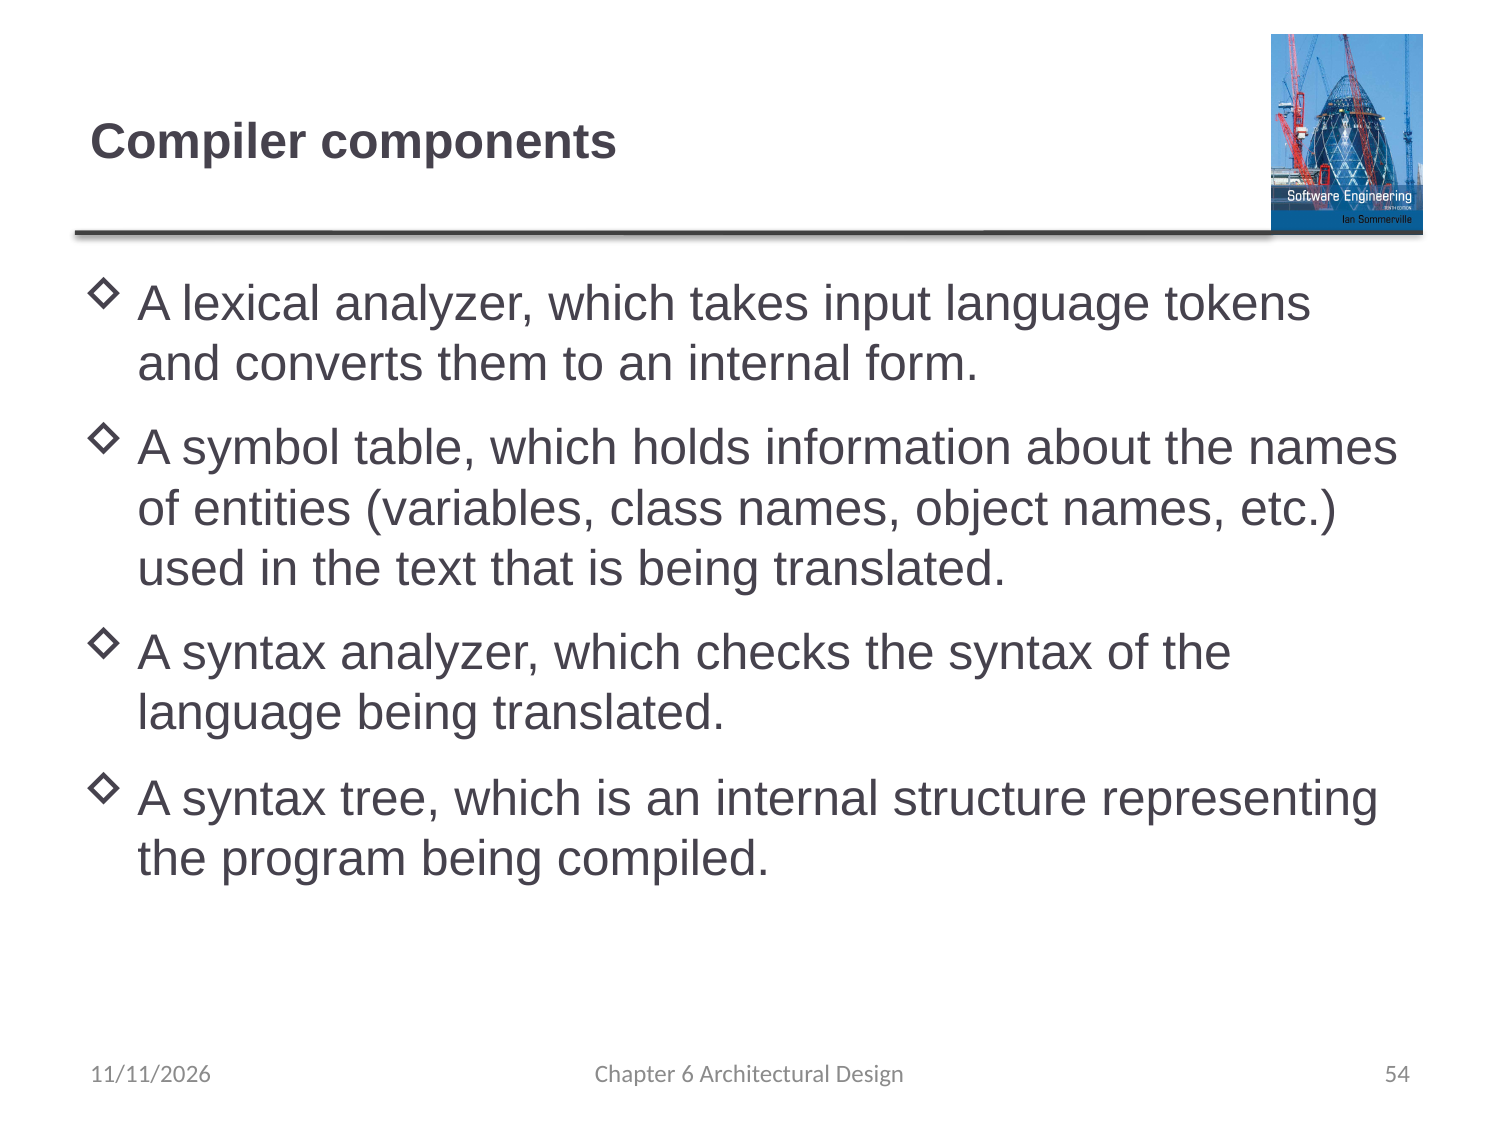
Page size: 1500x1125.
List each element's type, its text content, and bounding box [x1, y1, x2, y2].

title Compiler components [74, 44, 1272, 233]
list A lexical analyzer, which takes input language tokens and converts them to an internal form. A symbol table, which holds information about the names of entities (variables, class names, object names, etc.) used in the text that is being translated. A syntax analyzer, which checks the syntax of the language being translated. A syntax tree, which is an internal structure representing the program being compiled. [66, 262, 1417, 1005]
slide_number 54 [1074, 1042, 1425, 1103]
footer Chapter 6 Architectural Design [512, 1042, 988, 1103]
picture [1271, 34, 1423, 230]
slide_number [75, 1042, 425, 1103]
